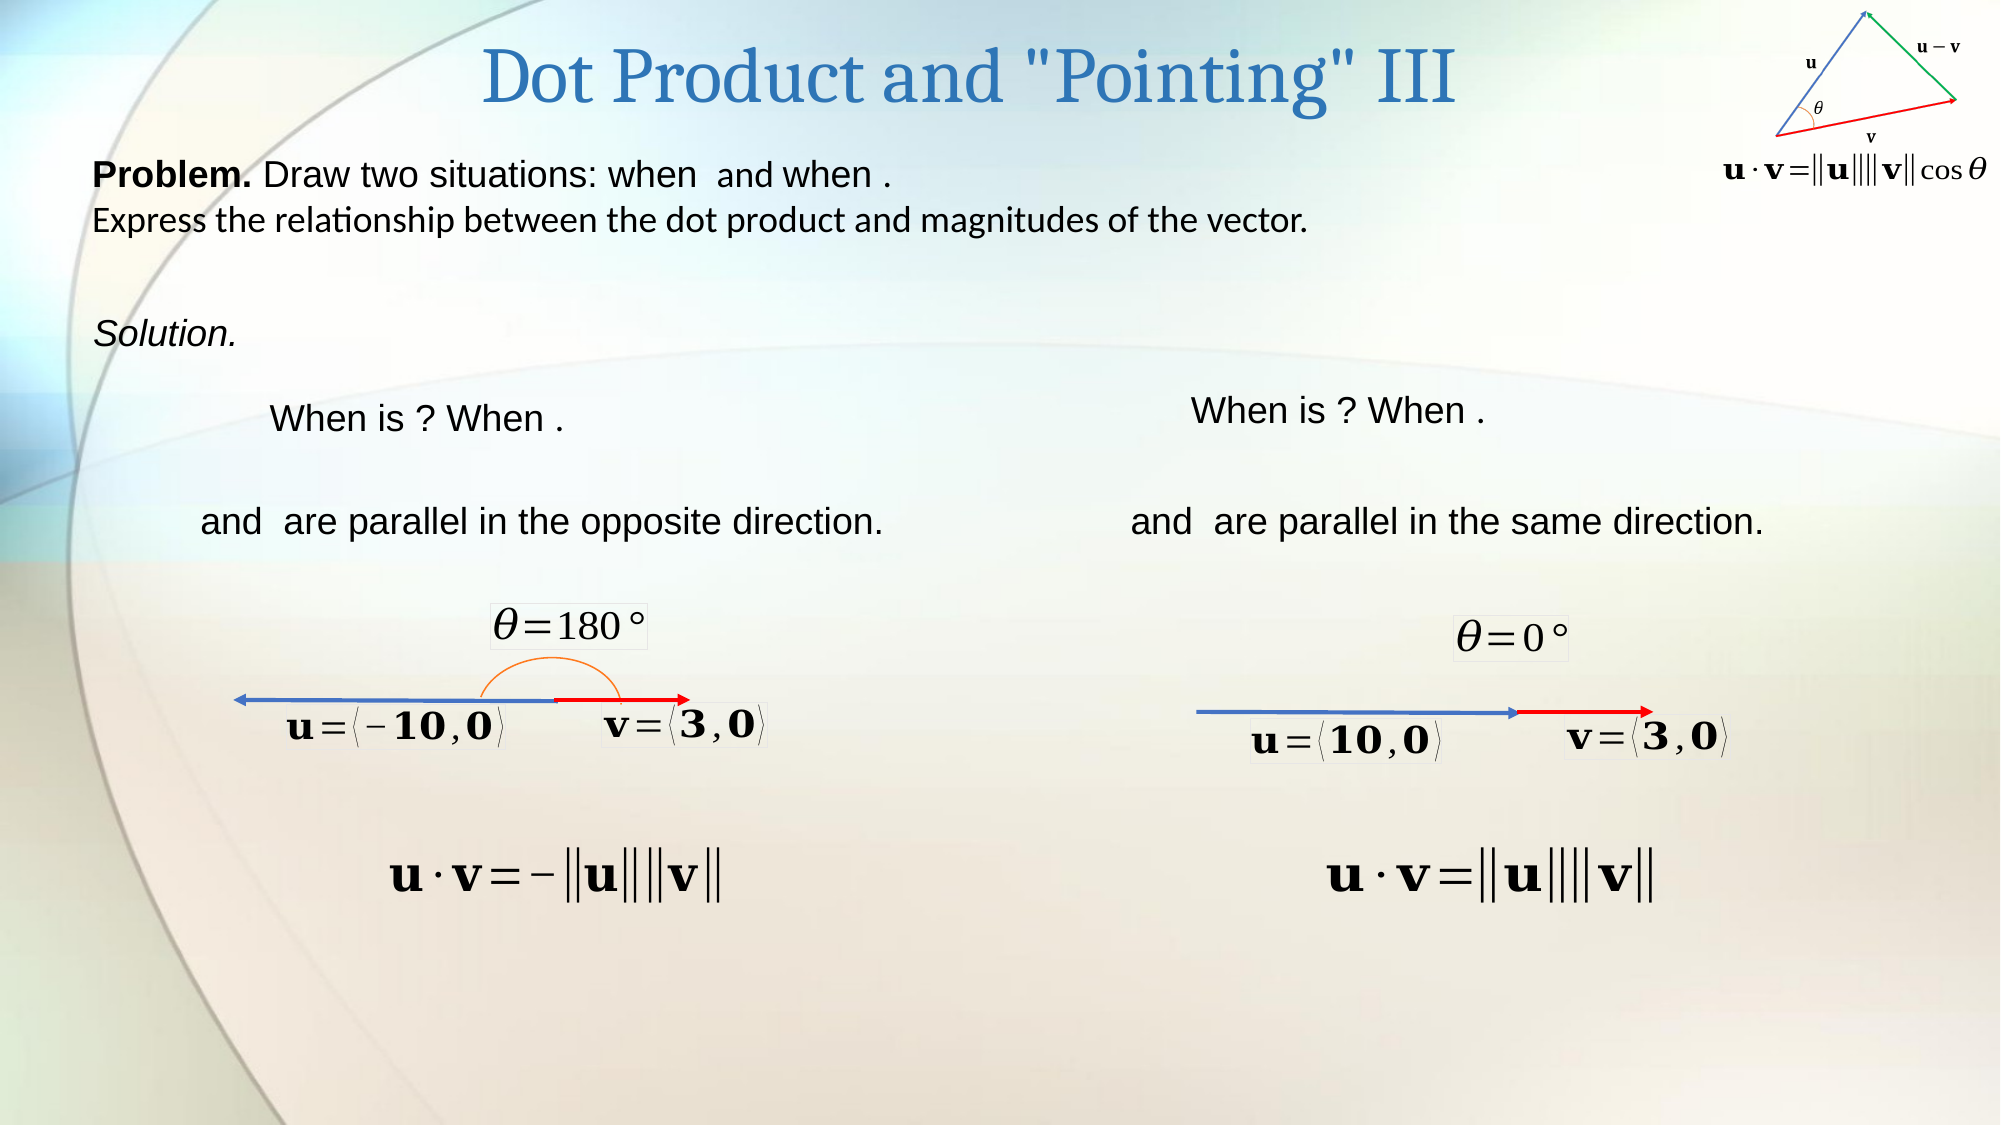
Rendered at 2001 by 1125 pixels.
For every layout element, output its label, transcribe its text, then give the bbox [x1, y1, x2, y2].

text_box Dot Product and "Pointing" III [77, 15, 1765, 127]
text_box Solution. [78, 301, 254, 362]
picture [0, 0, 2001, 1125]
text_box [174, 489, 963, 907]
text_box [1105, 489, 1840, 907]
